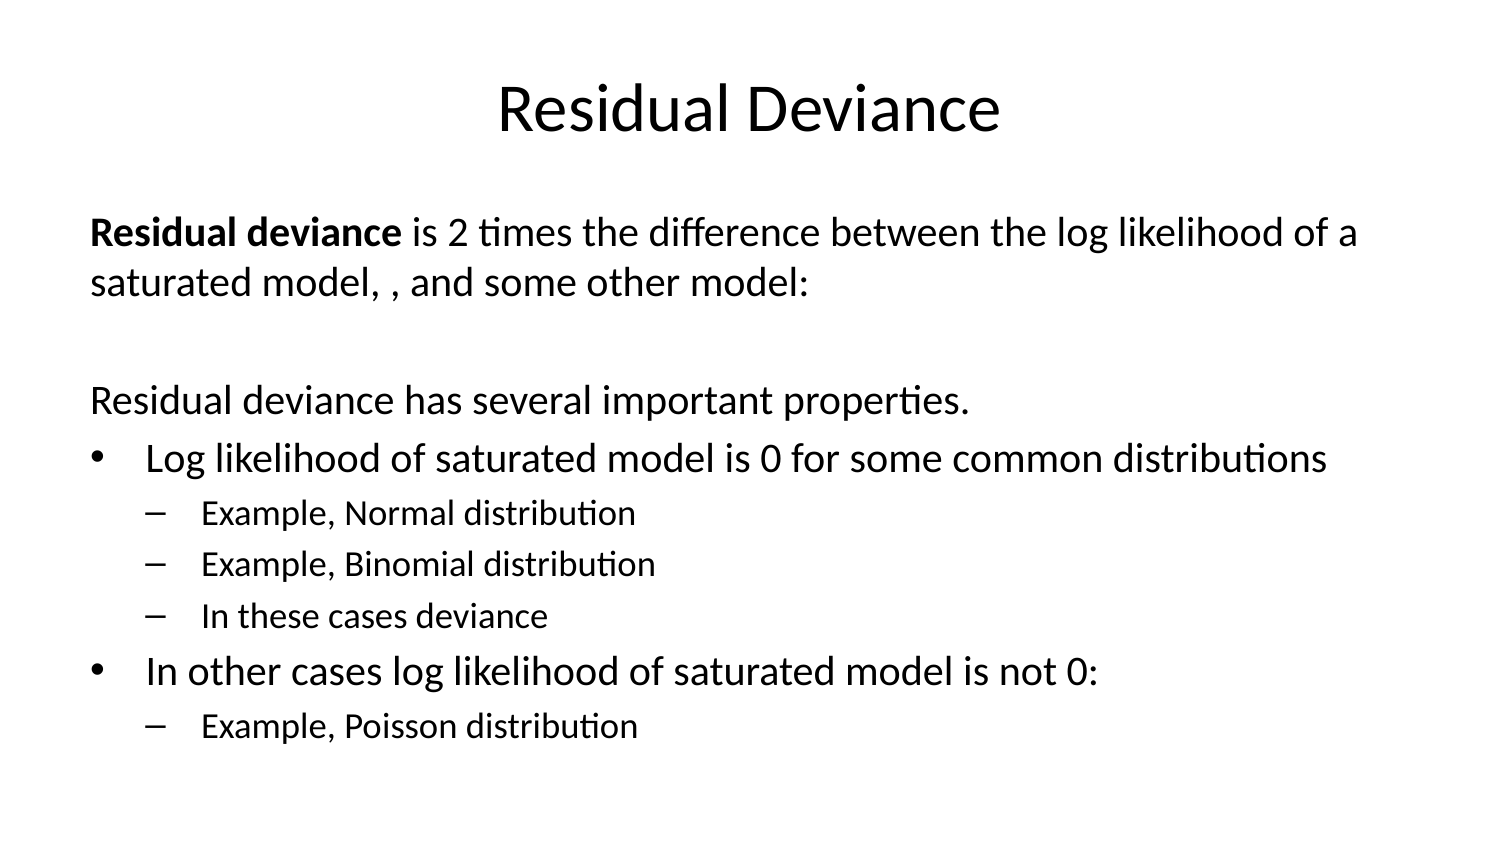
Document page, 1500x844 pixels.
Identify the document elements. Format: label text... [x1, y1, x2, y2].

title Residual Deviance [75, 33, 1425, 175]
